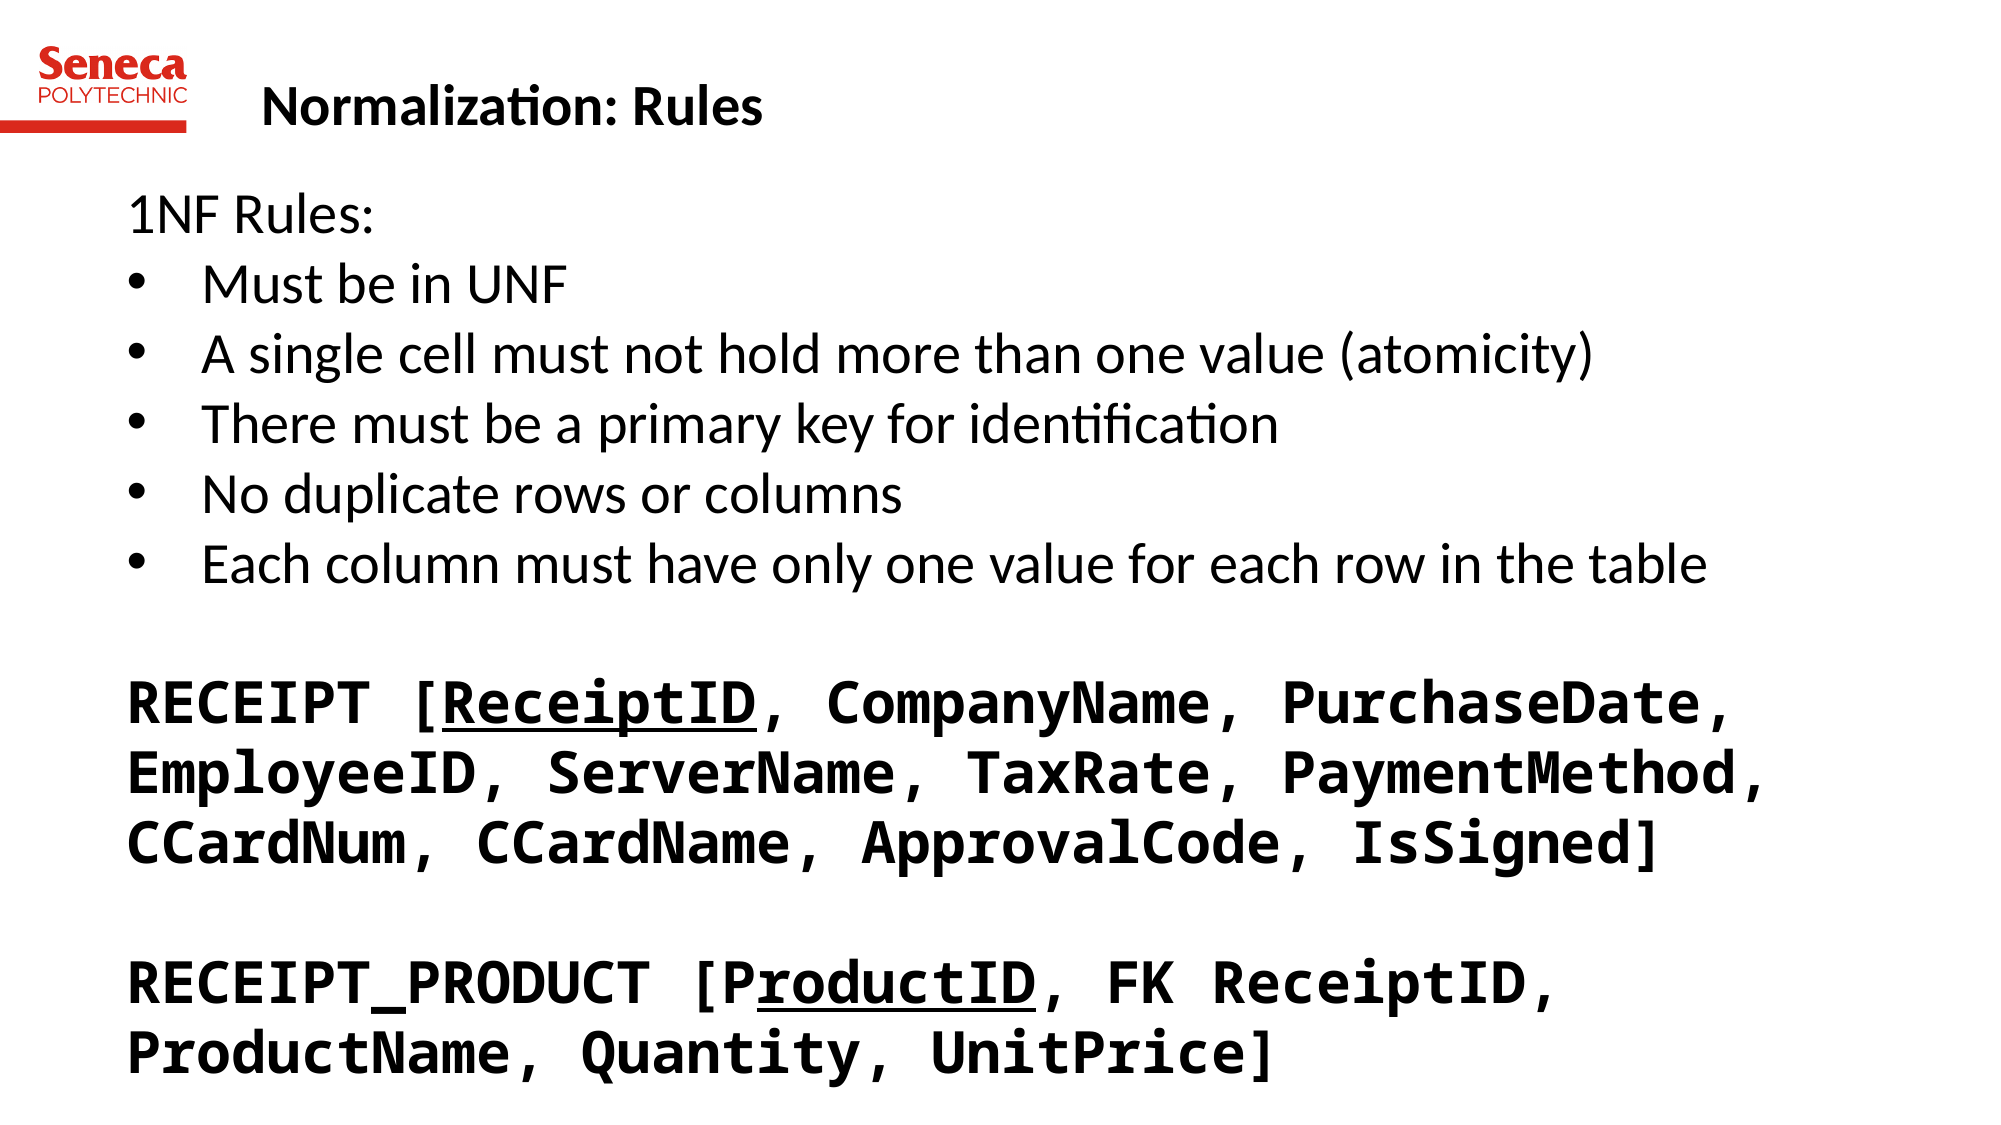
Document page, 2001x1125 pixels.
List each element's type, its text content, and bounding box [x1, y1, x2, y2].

text_box Normalization: Rules [246, 59, 2000, 144]
picture [39, 46, 187, 103]
text_box [0, 119, 187, 134]
text_box 1NF Rules: Must be in UNF A single cell must not hold more than one value (atomicity) There must be a primary key for identification No duplicate rows or columns Each column must have only one value for each row in the table RECEIPT [ReceiptID, CompanyName, PurchaseDate, EmployeeID, ServerName, TaxRate, PaymentMethod, CCardNum, CCardName, ApprovalCode, IsSigned] RECEIPT_PRODUCT [ProductID, FK ReceiptID, ProductName, Quantity, UnitPrice] [93, 167, 1882, 1093]
